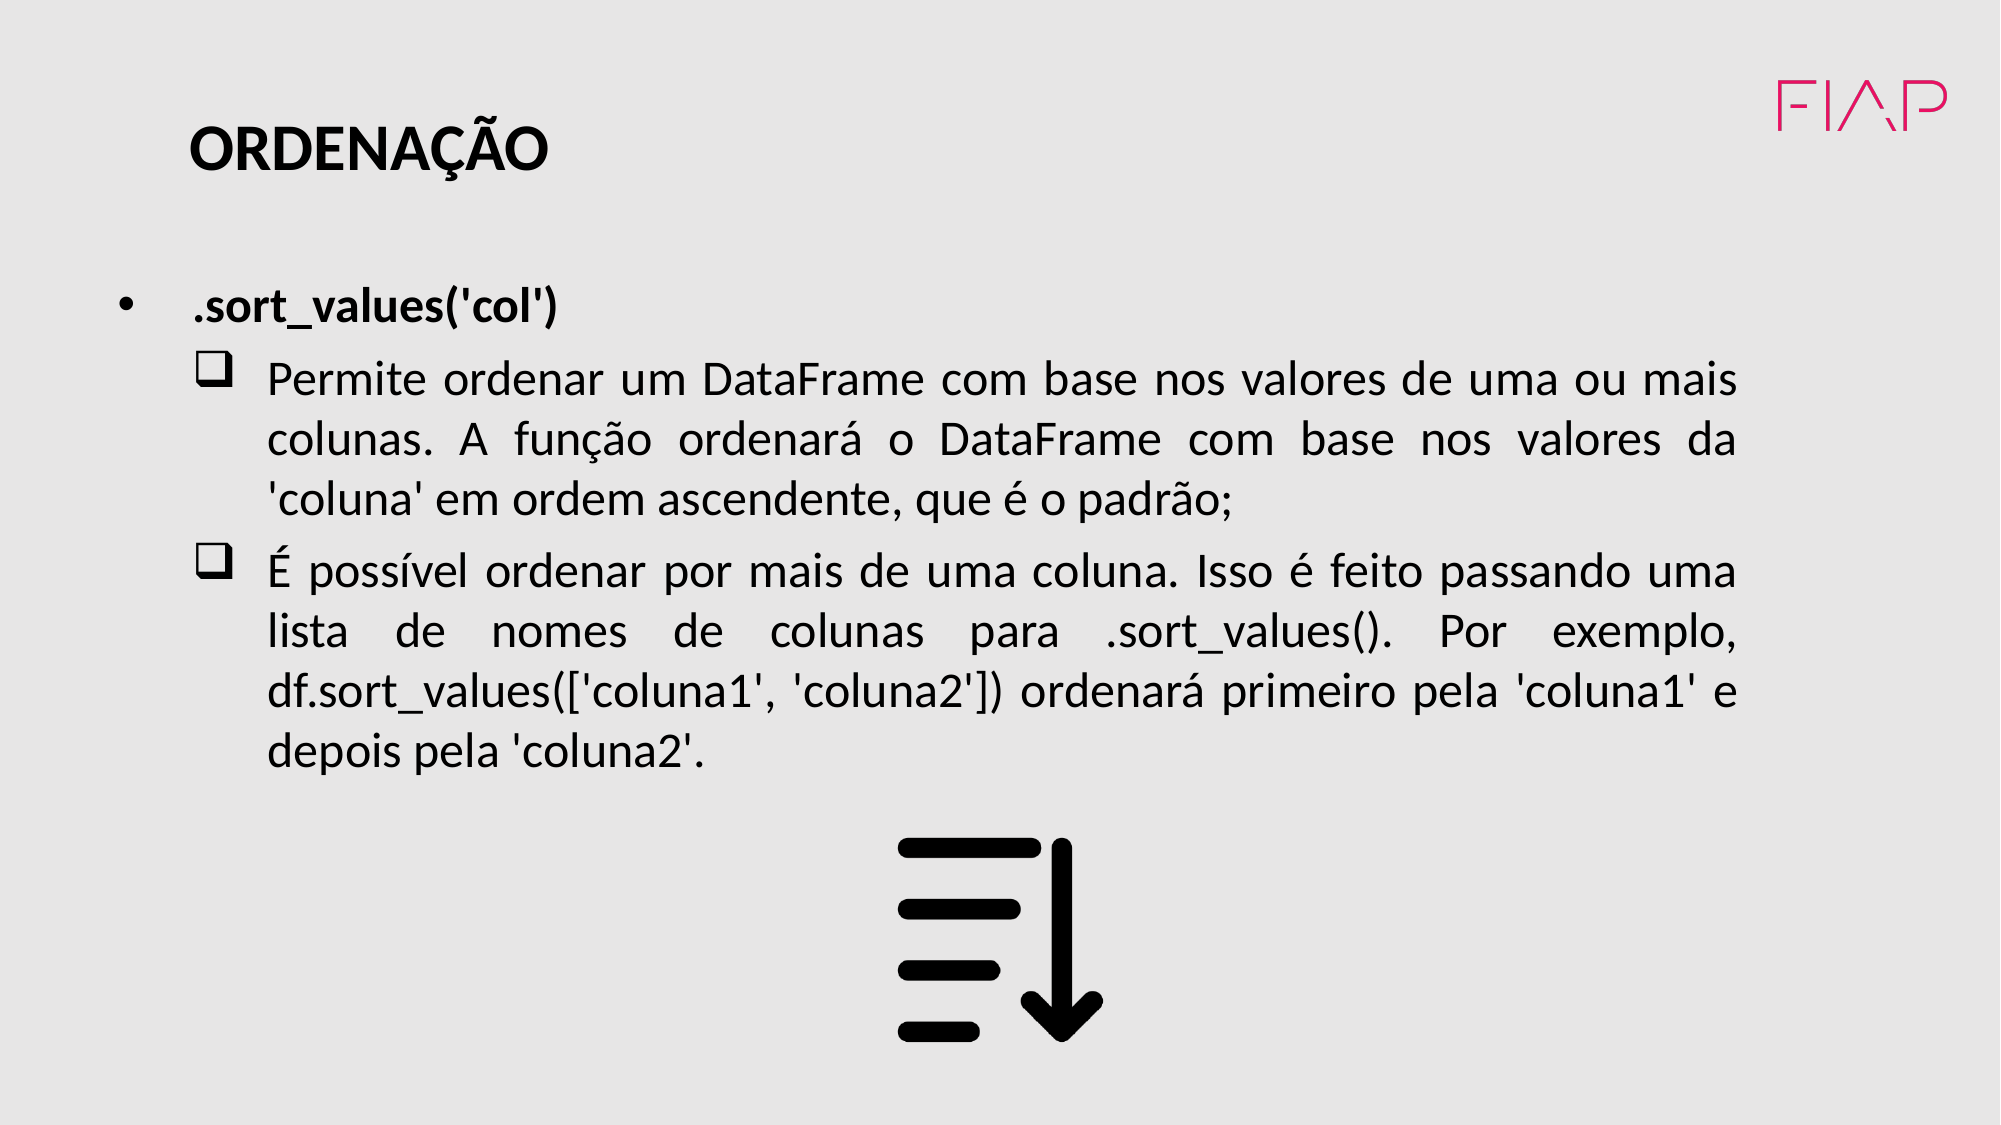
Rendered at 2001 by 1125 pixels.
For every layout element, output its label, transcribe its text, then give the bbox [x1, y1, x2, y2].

text_box .sort_values('col') Permite ordenar um DataFrame com base nos valores de uma ou mais colunas. A função ordenará o DataFrame com base nos valores da 'coluna' em ordem ascendente, que é o padrão; É possível ordenar por mais de uma coluna. Isso é feito passando uma lista de nomes de colunas para .sort_values(). Por exemplo, df.sort_values(['coluna1', 'coluna2']) ordenará primeiro pela 'coluna1' e depois pela 'coluna2'. [102, 265, 1754, 786]
picture [877, 817, 1123, 1062]
picture [1778, 80, 1947, 131]
text_box ORDENAÇÃO [174, 96, 566, 192]
